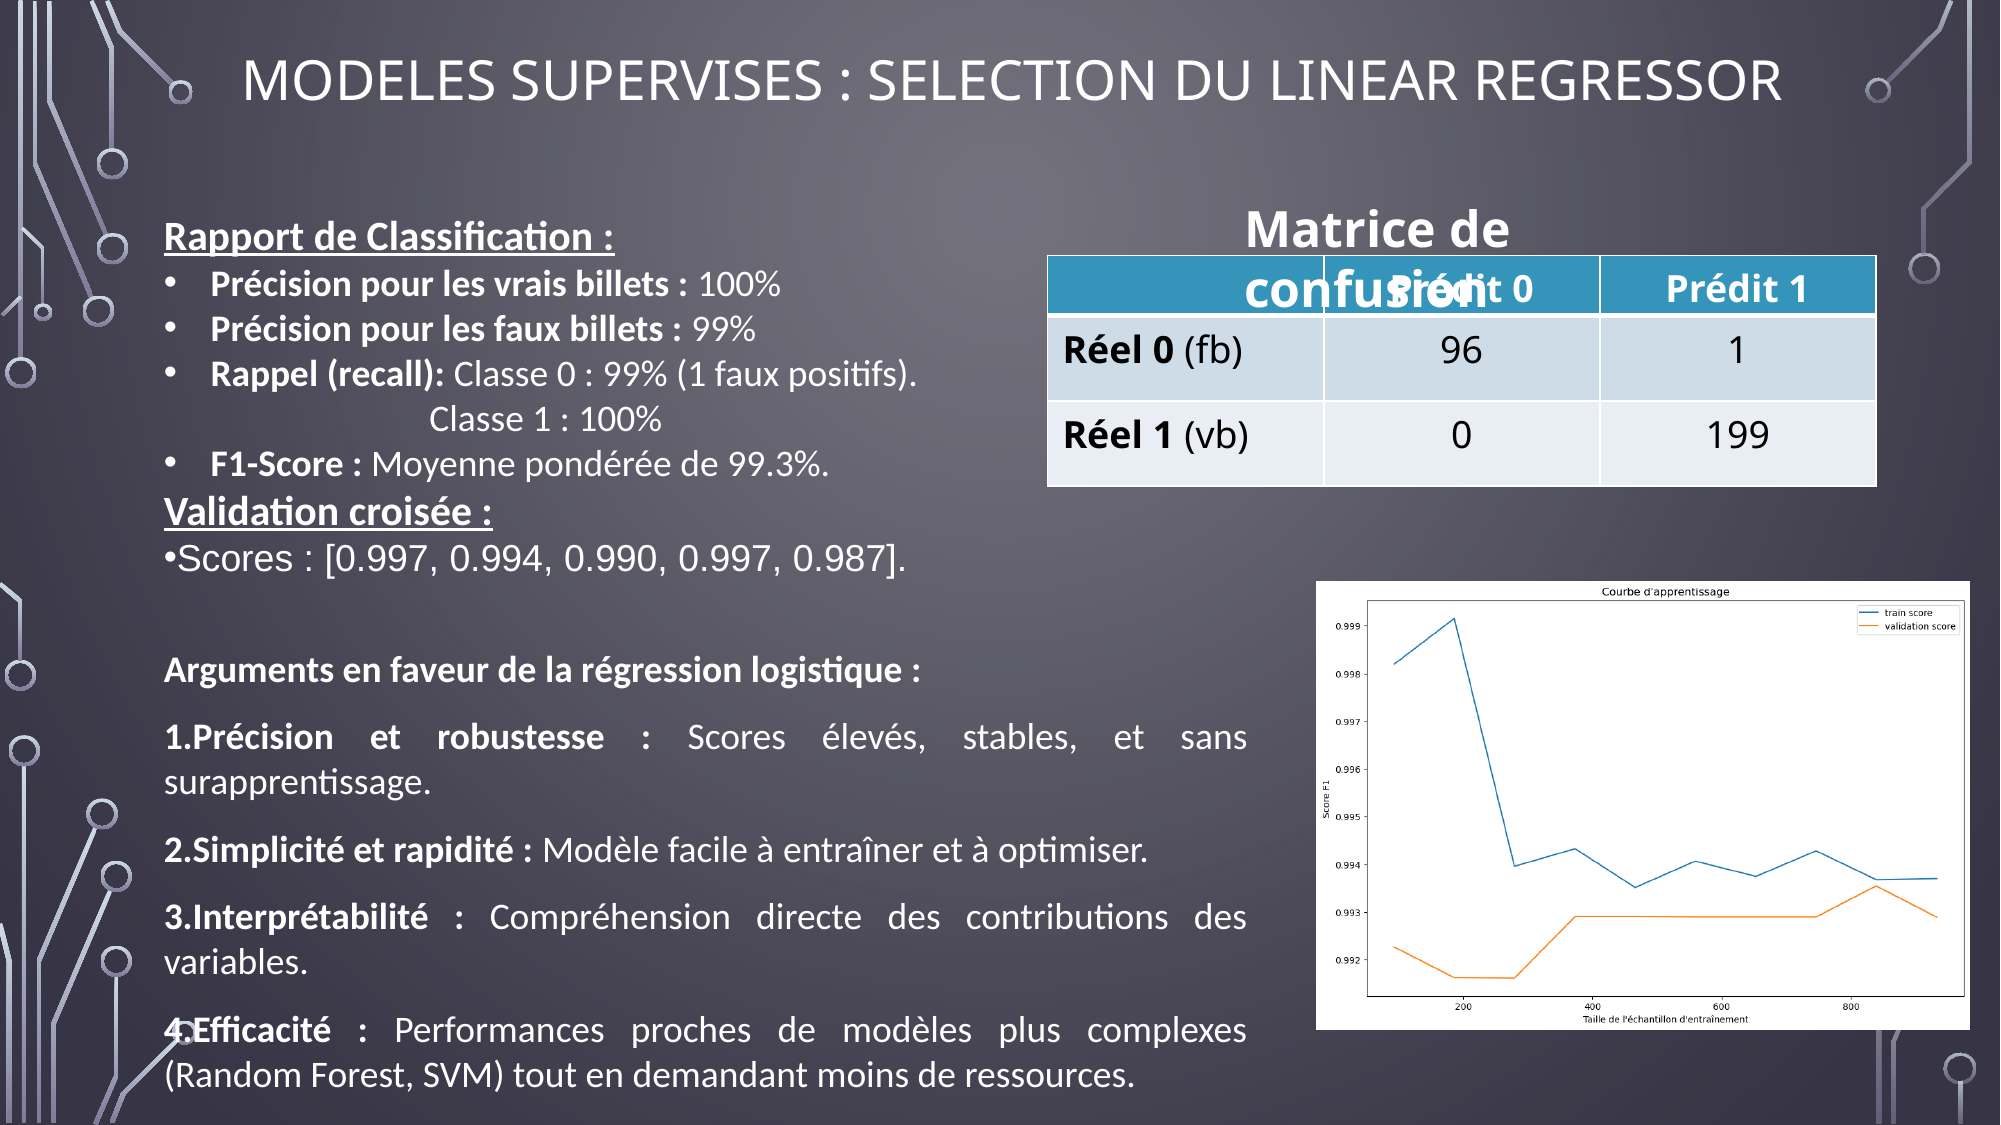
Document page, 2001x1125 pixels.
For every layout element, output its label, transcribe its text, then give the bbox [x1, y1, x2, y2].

text_box Rapport de Classification : Précision pour les vrais billets : 100% Précision pour les faux billets : 99% Rappel (recall): Classe 0 : 99% (1 faux positifs). Classe 1 : 100% F1-Score : Moyenne pondérée de 99.3%. Validation croisée : Scores : [0.997, 0.994, 0.990, 0.997, 0.987]. [148, 201, 1016, 637]
text_box Arguments en faveur de la régression logistique : Précision et robustesse : Scores élevés, stables, et sans surapprentissage. Simplicité et rapidité : Modèle facile à entraîner et à optimiser. Interprétabilité : Compréhension directe des contributions des variables. Efficacité : Performances proches de modèles plus complexes (Random Forest, SVM) tout en demandant moins de ressources. [148, 637, 1264, 1102]
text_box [1047, 190, 1877, 487]
picture [1316, 581, 1970, 1030]
title Modeles supervises : selection du linear regressor [212, 44, 1953, 171]
